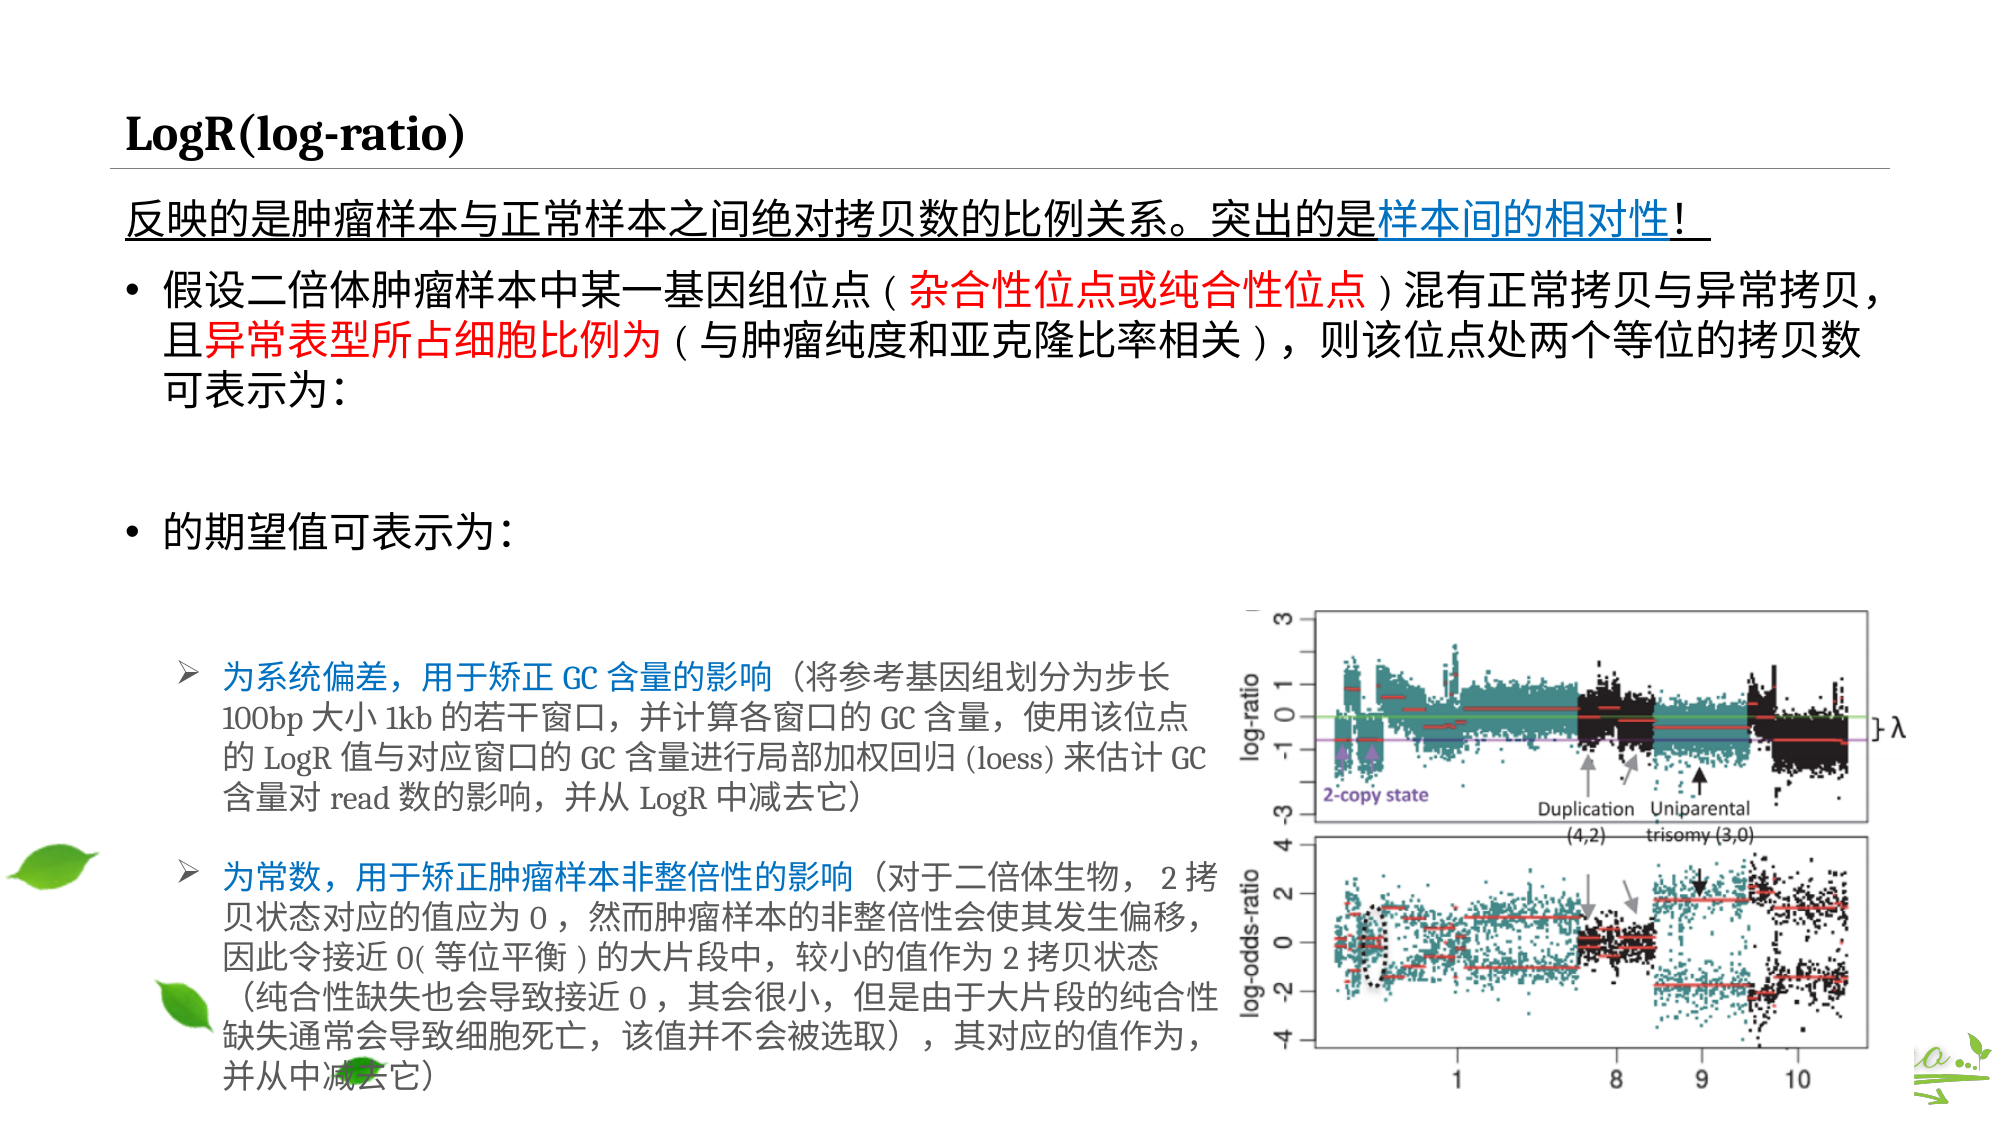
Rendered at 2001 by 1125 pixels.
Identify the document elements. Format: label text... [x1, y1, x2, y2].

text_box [109, 610, 1915, 1109]
picture [0, 833, 107, 902]
picture [1915, 1004, 1992, 1109]
title LogR(log-ratio) [109, 0, 1890, 169]
